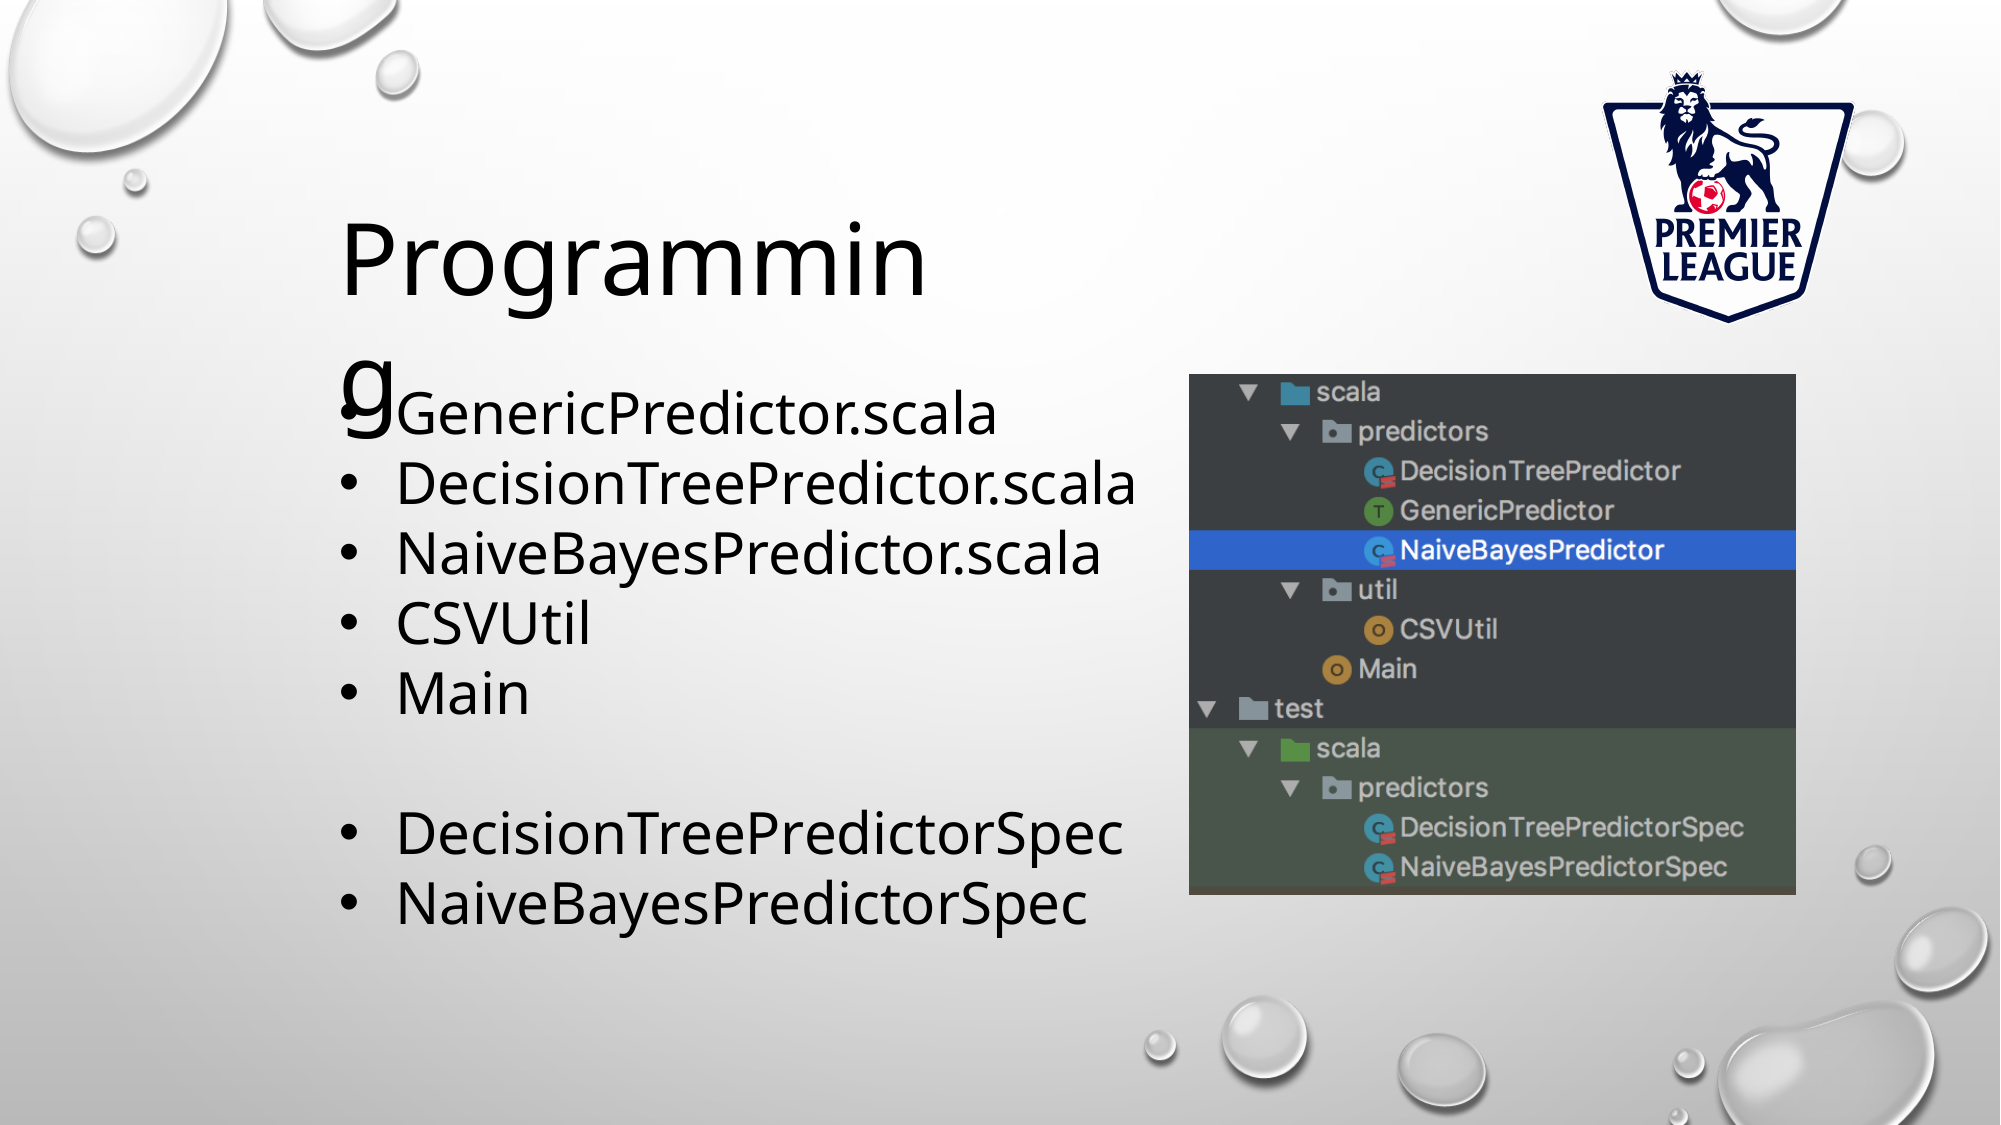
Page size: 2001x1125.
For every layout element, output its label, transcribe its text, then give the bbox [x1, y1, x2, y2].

picture [0, 0, 2000, 1125]
text_box Programming [324, 187, 956, 368]
text_box GenericPredictor.scala DecisionTreePredictor.scala NaiveBayesPredictor.scala CSVUtil Main DecisionTreePredictorSpec NaiveBayesPredictorSpec [324, 368, 1925, 944]
